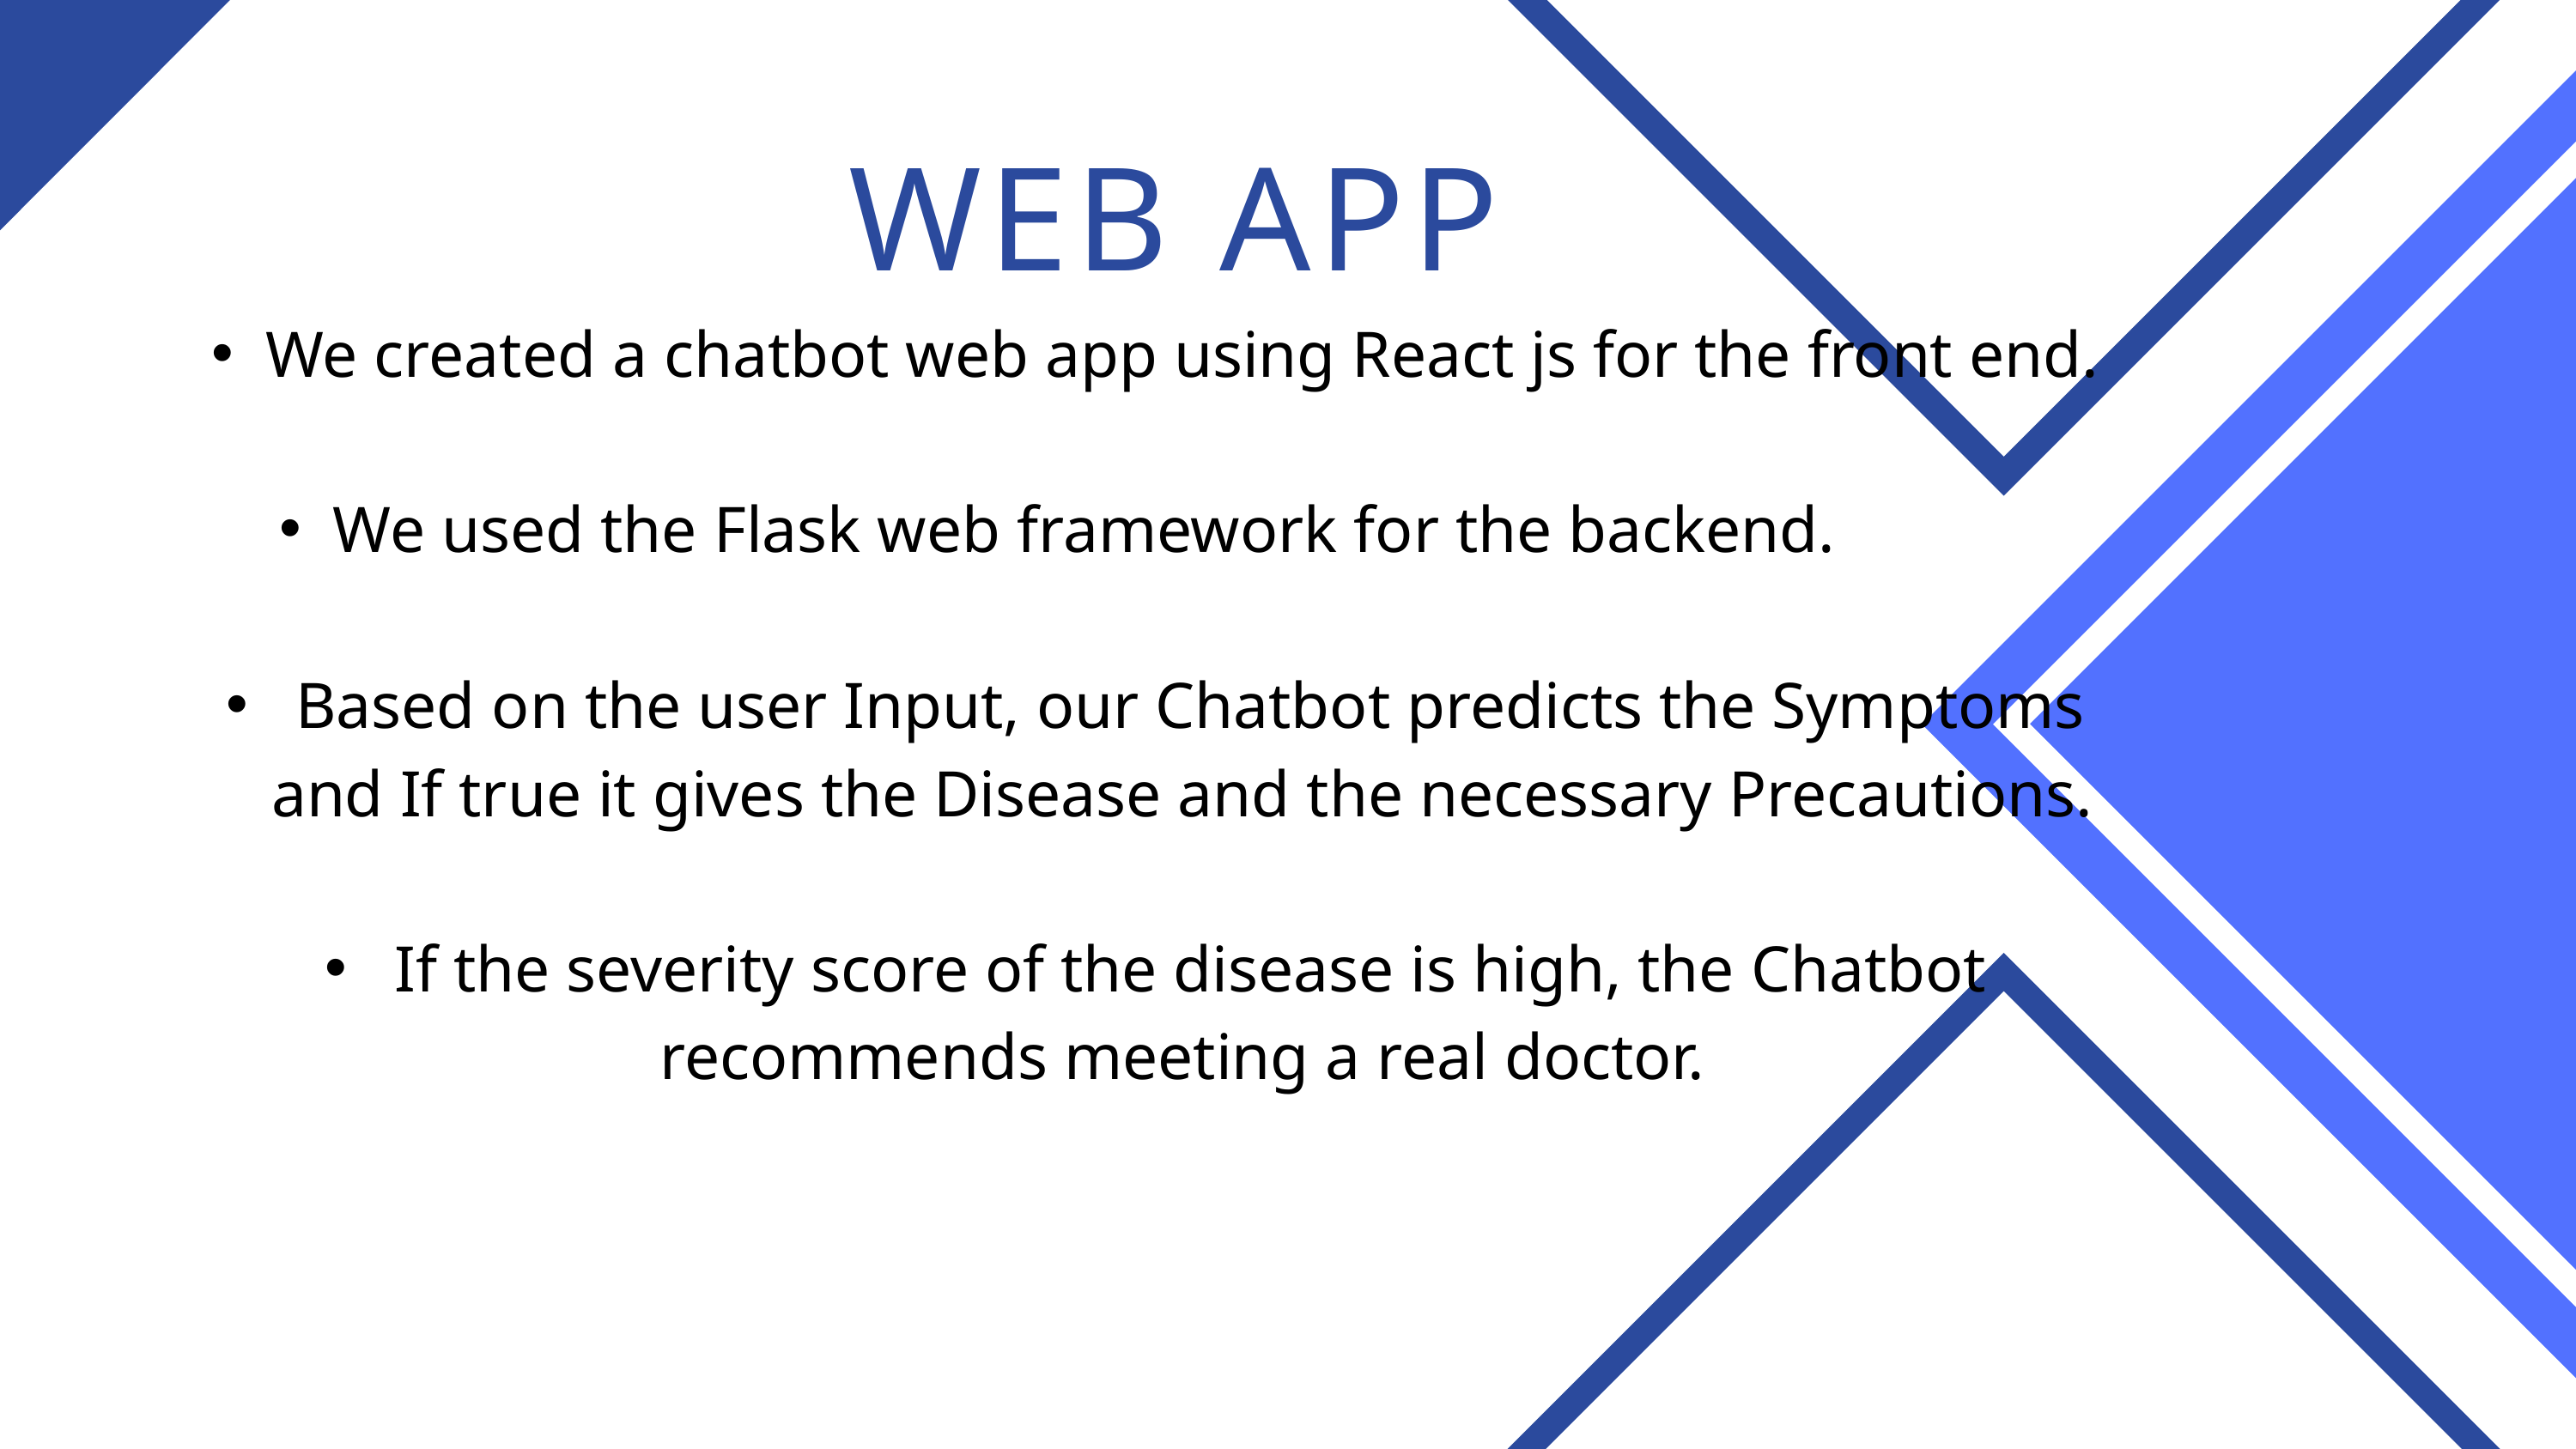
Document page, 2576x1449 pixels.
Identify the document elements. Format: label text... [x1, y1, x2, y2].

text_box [1569, 0, 2439, 317]
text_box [1569, 1132, 2439, 1449]
text_box We created a chatbot web app using React js for the front end. We used the Flask web framework for the backend. Based on the user Input, our Chatbot predicts the Symptoms and If true it gives the Disease and the necessary Precautions. If the severity score of the disease is high, the Chatbot recommends meeting a real doctor. [144, 301, 2109, 1180]
text_box WEB APP [531, 149, 1564, 300]
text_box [2441, 1143, 2576, 1187]
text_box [0, 0, 231, 231]
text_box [2441, 261, 2576, 311]
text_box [2163, 312, 2576, 1137]
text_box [2113, 323, 2159, 1131]
